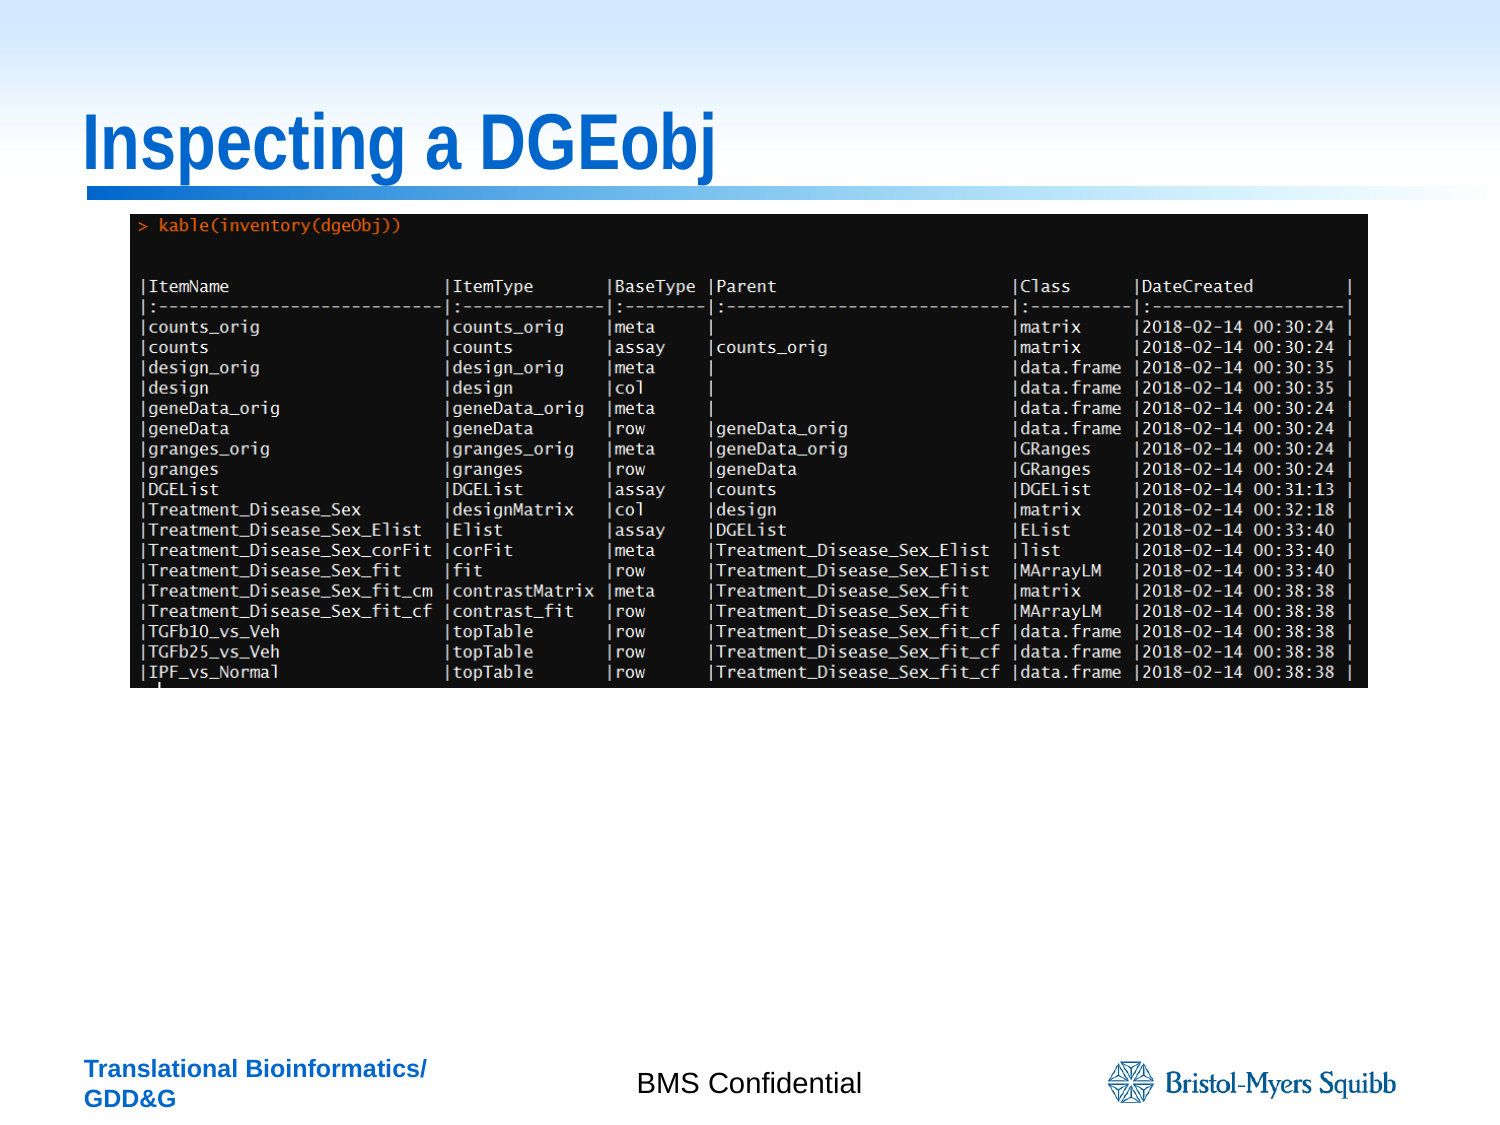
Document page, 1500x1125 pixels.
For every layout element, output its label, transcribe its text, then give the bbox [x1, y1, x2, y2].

picture [0, 0, 1500, 1125]
title Inspecting a DGEobj [67, 97, 1446, 194]
footer BMS Confidential [481, 1056, 1019, 1108]
